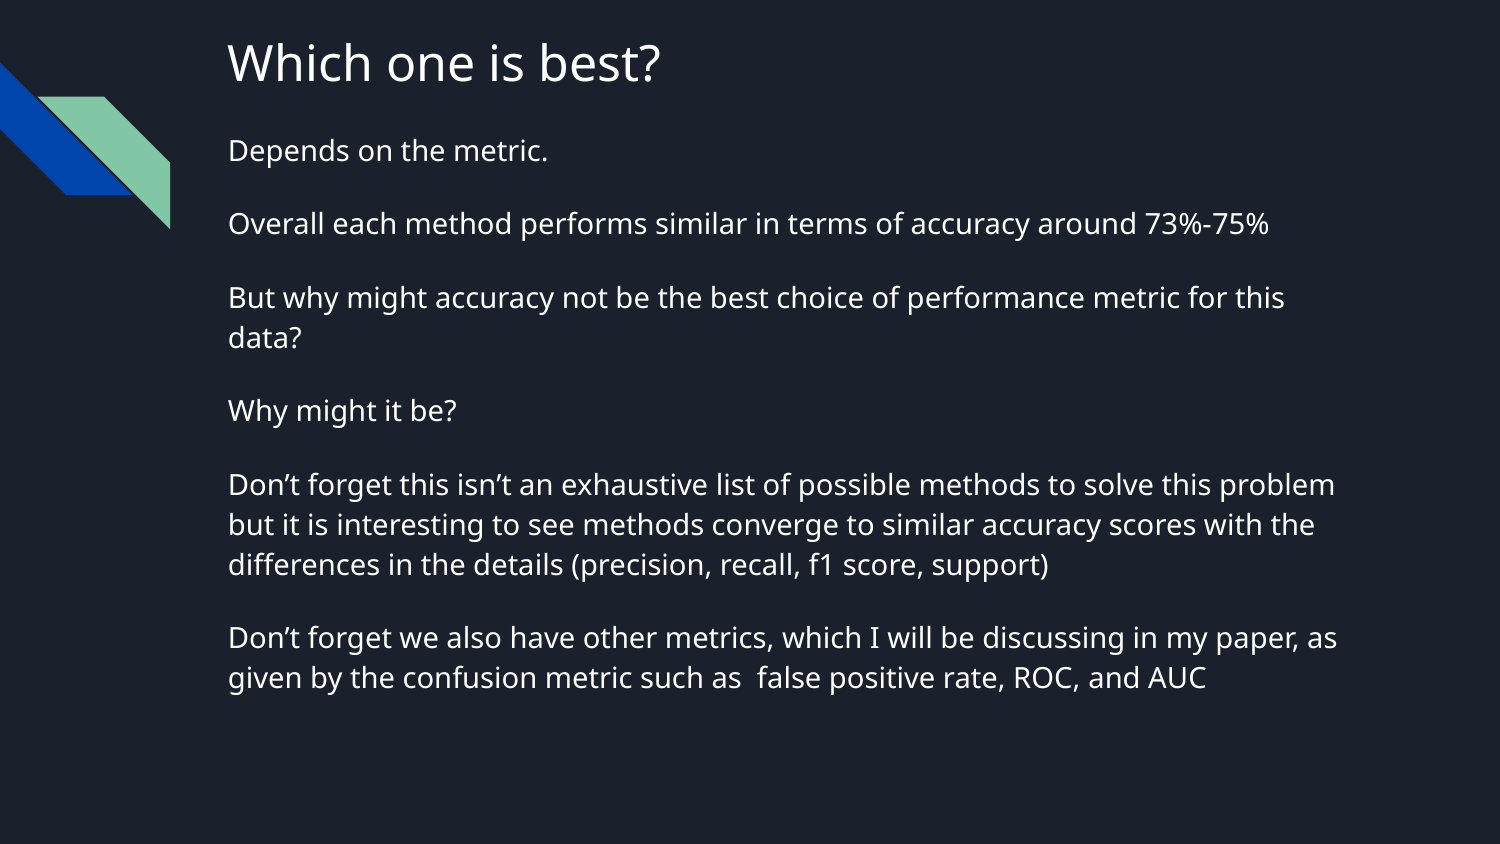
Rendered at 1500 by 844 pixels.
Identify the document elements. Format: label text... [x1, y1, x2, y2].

title Which one is best? [212, 16, 1368, 111]
list Depends on the metric. Overall each method performs similar in terms of accuracy around 73%-75% But why might accuracy not be the best choice of performance metric for this data? Why might it be? Don’t forget this isn’t an exhaustive list of possible methods to solve this problem but it is interesting to see methods converge to similar accuracy scores with the differences in the details (precision, recall, f1 score, support) Don’t forget we also have other metrics, which I will be discussing in my paper, as given by the confusion metric such as false positive rate, ROC, and AUC [212, 111, 1368, 790]
